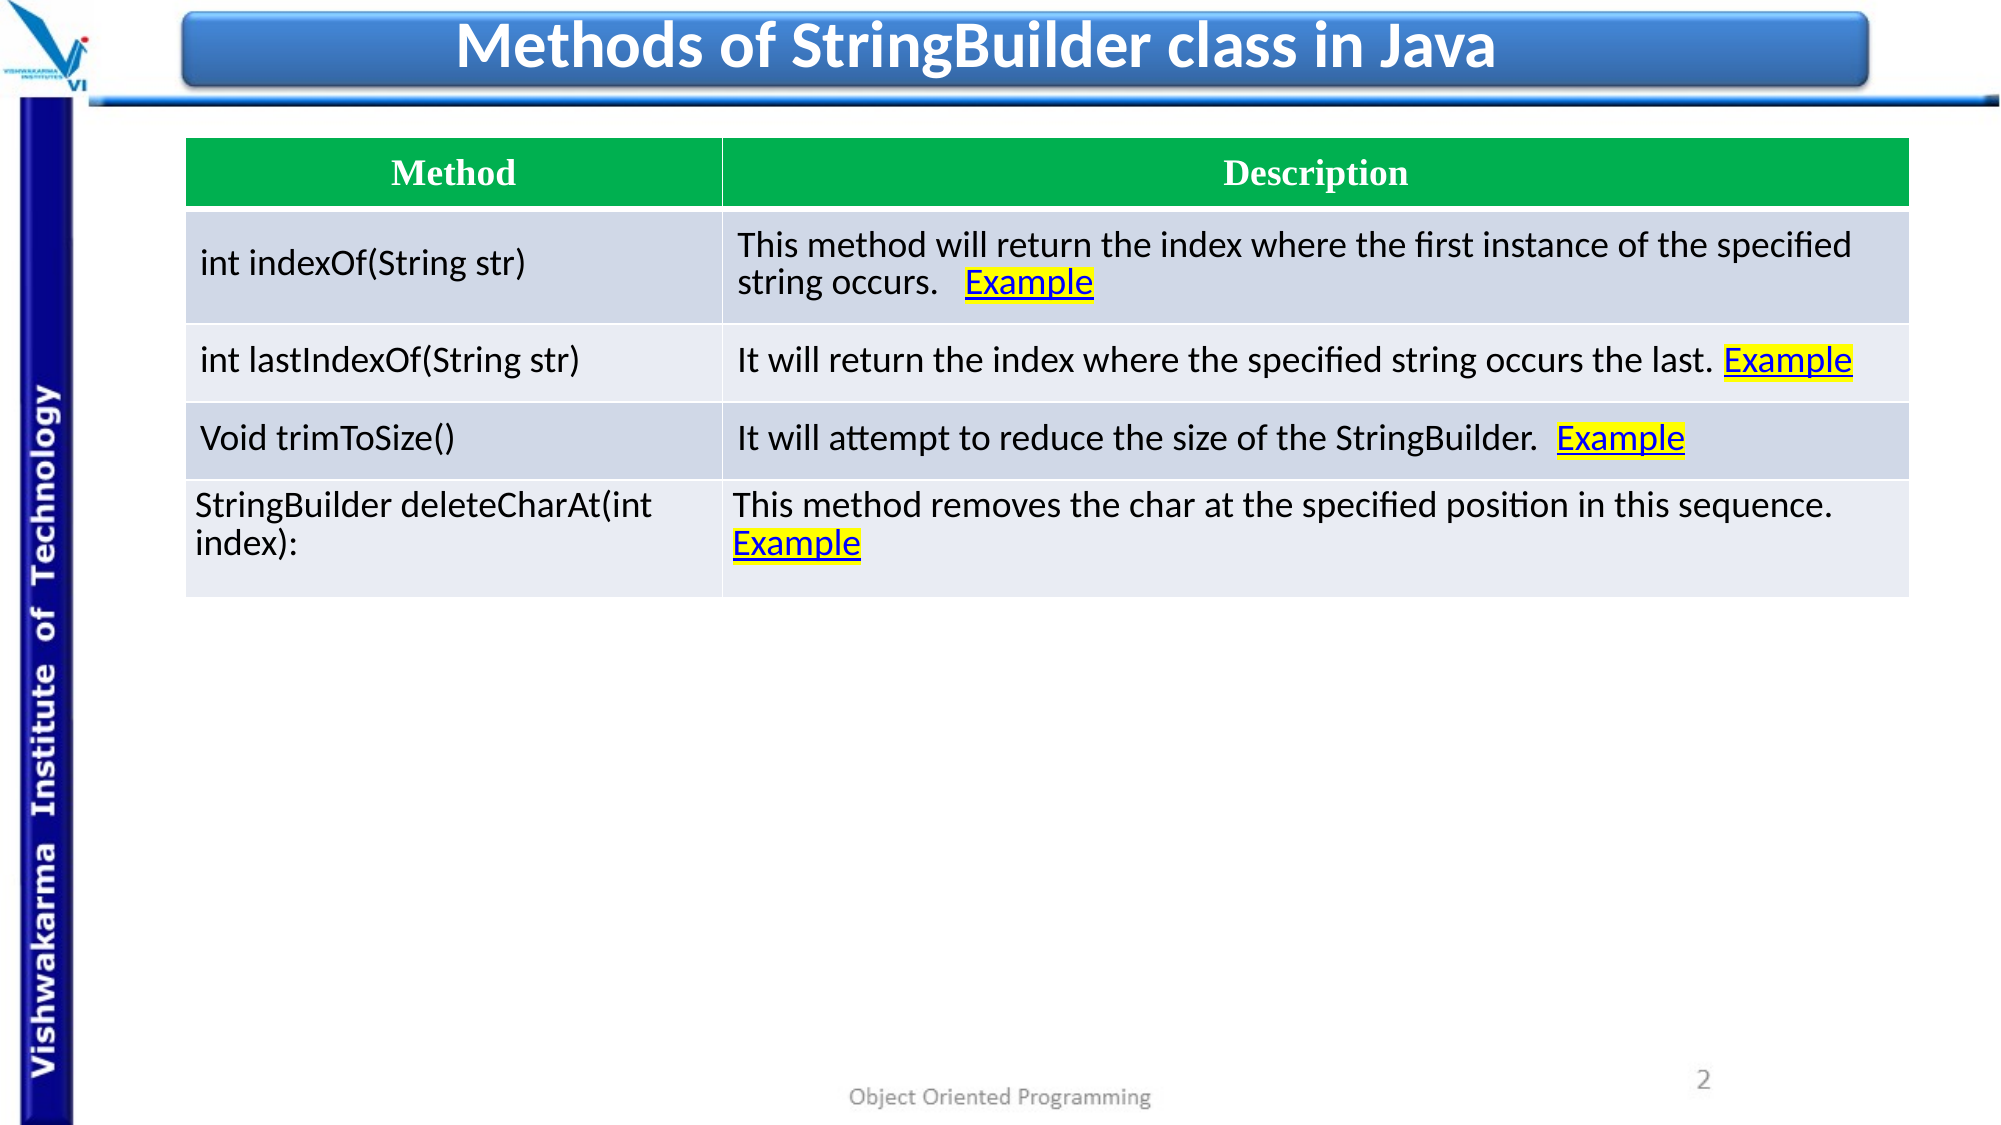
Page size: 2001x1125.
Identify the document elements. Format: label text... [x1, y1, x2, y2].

picture [0, 0, 2001, 1125]
table_cell int indexOf(String str) [186, 212, 722, 323]
table_cell StringBuilder deleteCharAt(int index): [186, 481, 722, 597]
table_cell It will return the index where the specified string occurs the last. Example [723, 325, 1909, 401]
title Methods of StringBuilder class in Java [167, 17, 1788, 65]
table_header Description [723, 138, 1909, 206]
table_cell int lastIndexOf(String str) [186, 325, 722, 401]
table_header Method [186, 138, 722, 206]
table_cell Void trimToSize() [186, 403, 722, 479]
table_cell It will attempt to reduce the size of the StringBuilder. Example [723, 403, 1909, 479]
table_cell This method will return the index where the first instance of the specified string occurs. Example [723, 212, 1909, 323]
table_cell This method removes the char at the specified position in this sequence. Example [723, 481, 1909, 597]
